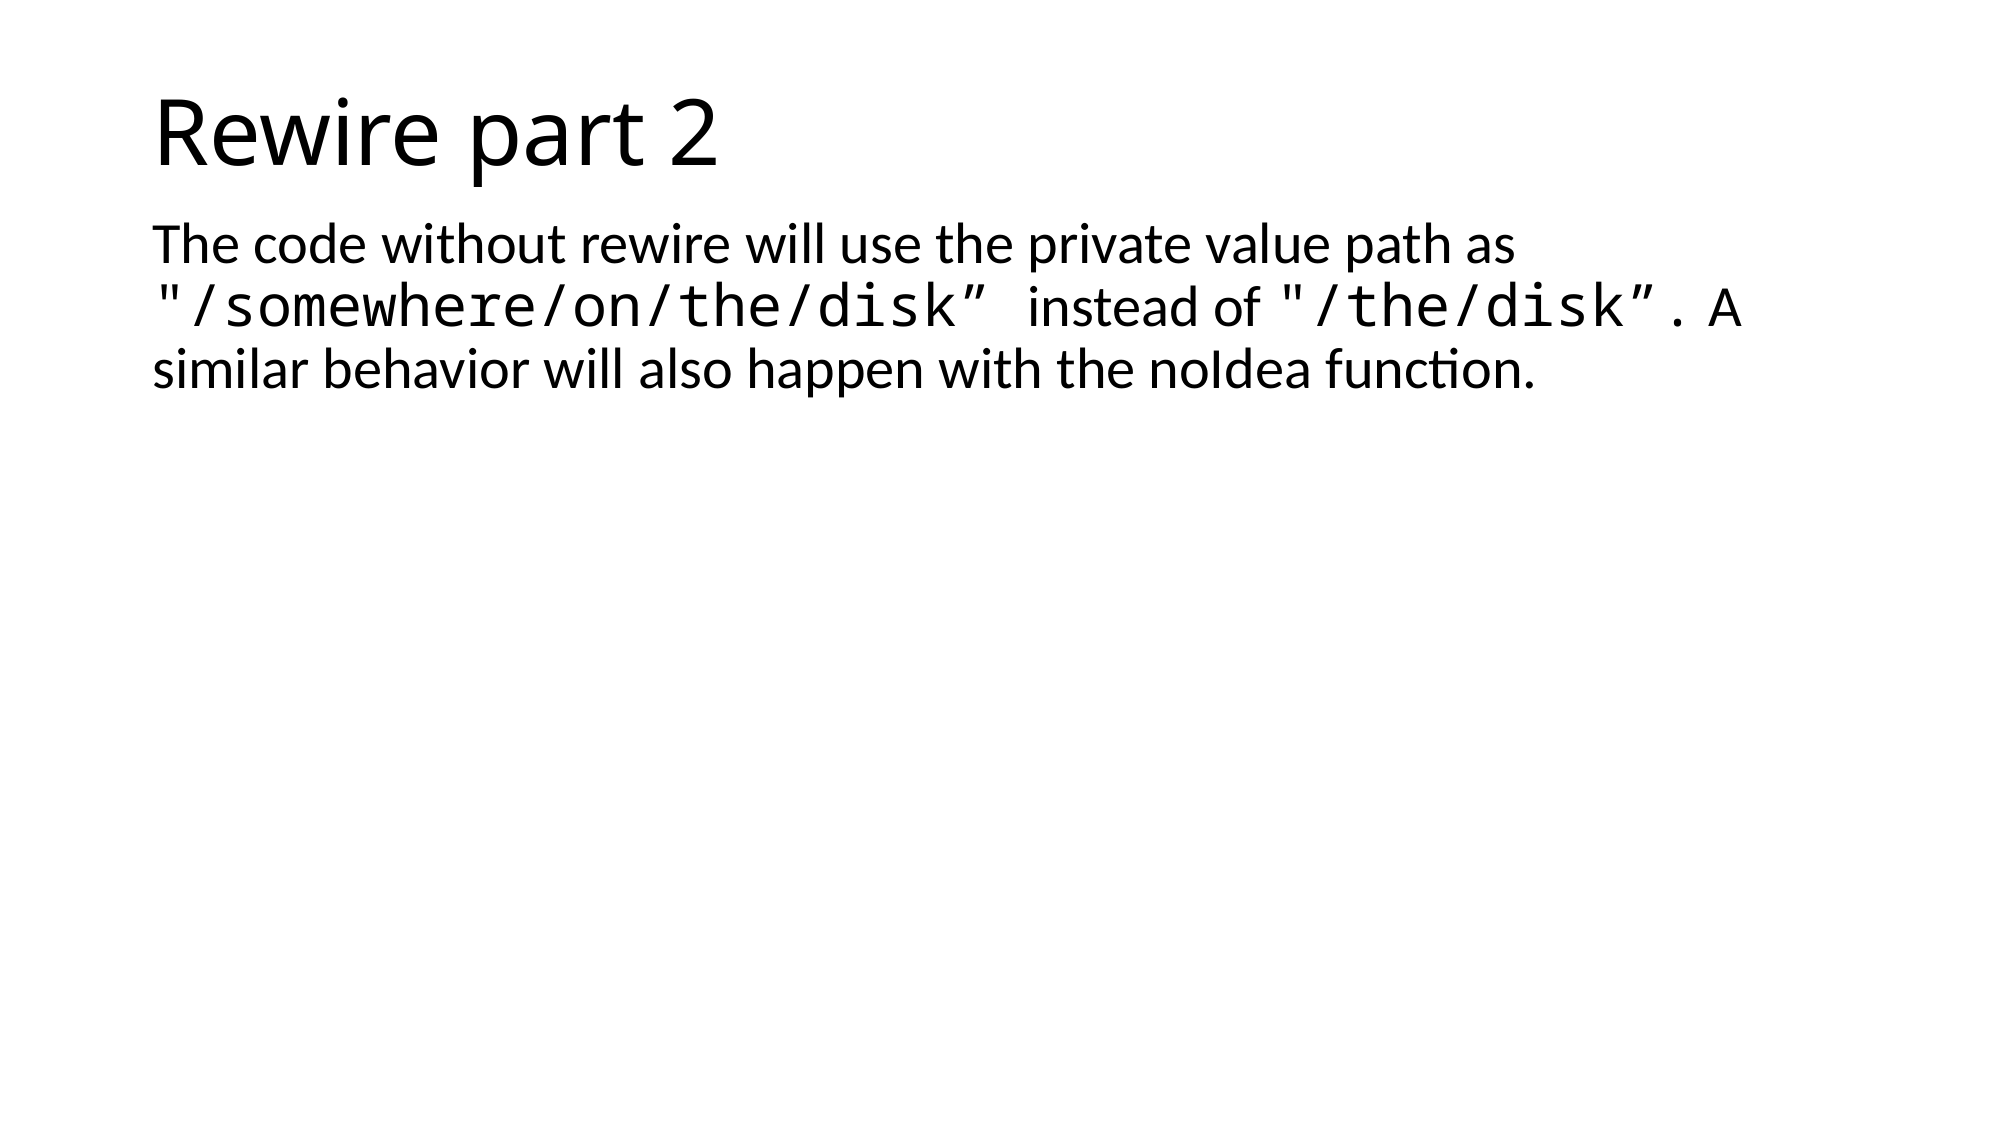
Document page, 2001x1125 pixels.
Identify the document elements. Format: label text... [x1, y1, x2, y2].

list The code without rewire will use the private value path as "/somewhere/on/the/disk” instead of "/the/disk”. A similar behavior will also happen with the noIdea function. [137, 205, 1863, 423]
title Rewire part 2 [137, 27, 1863, 205]
